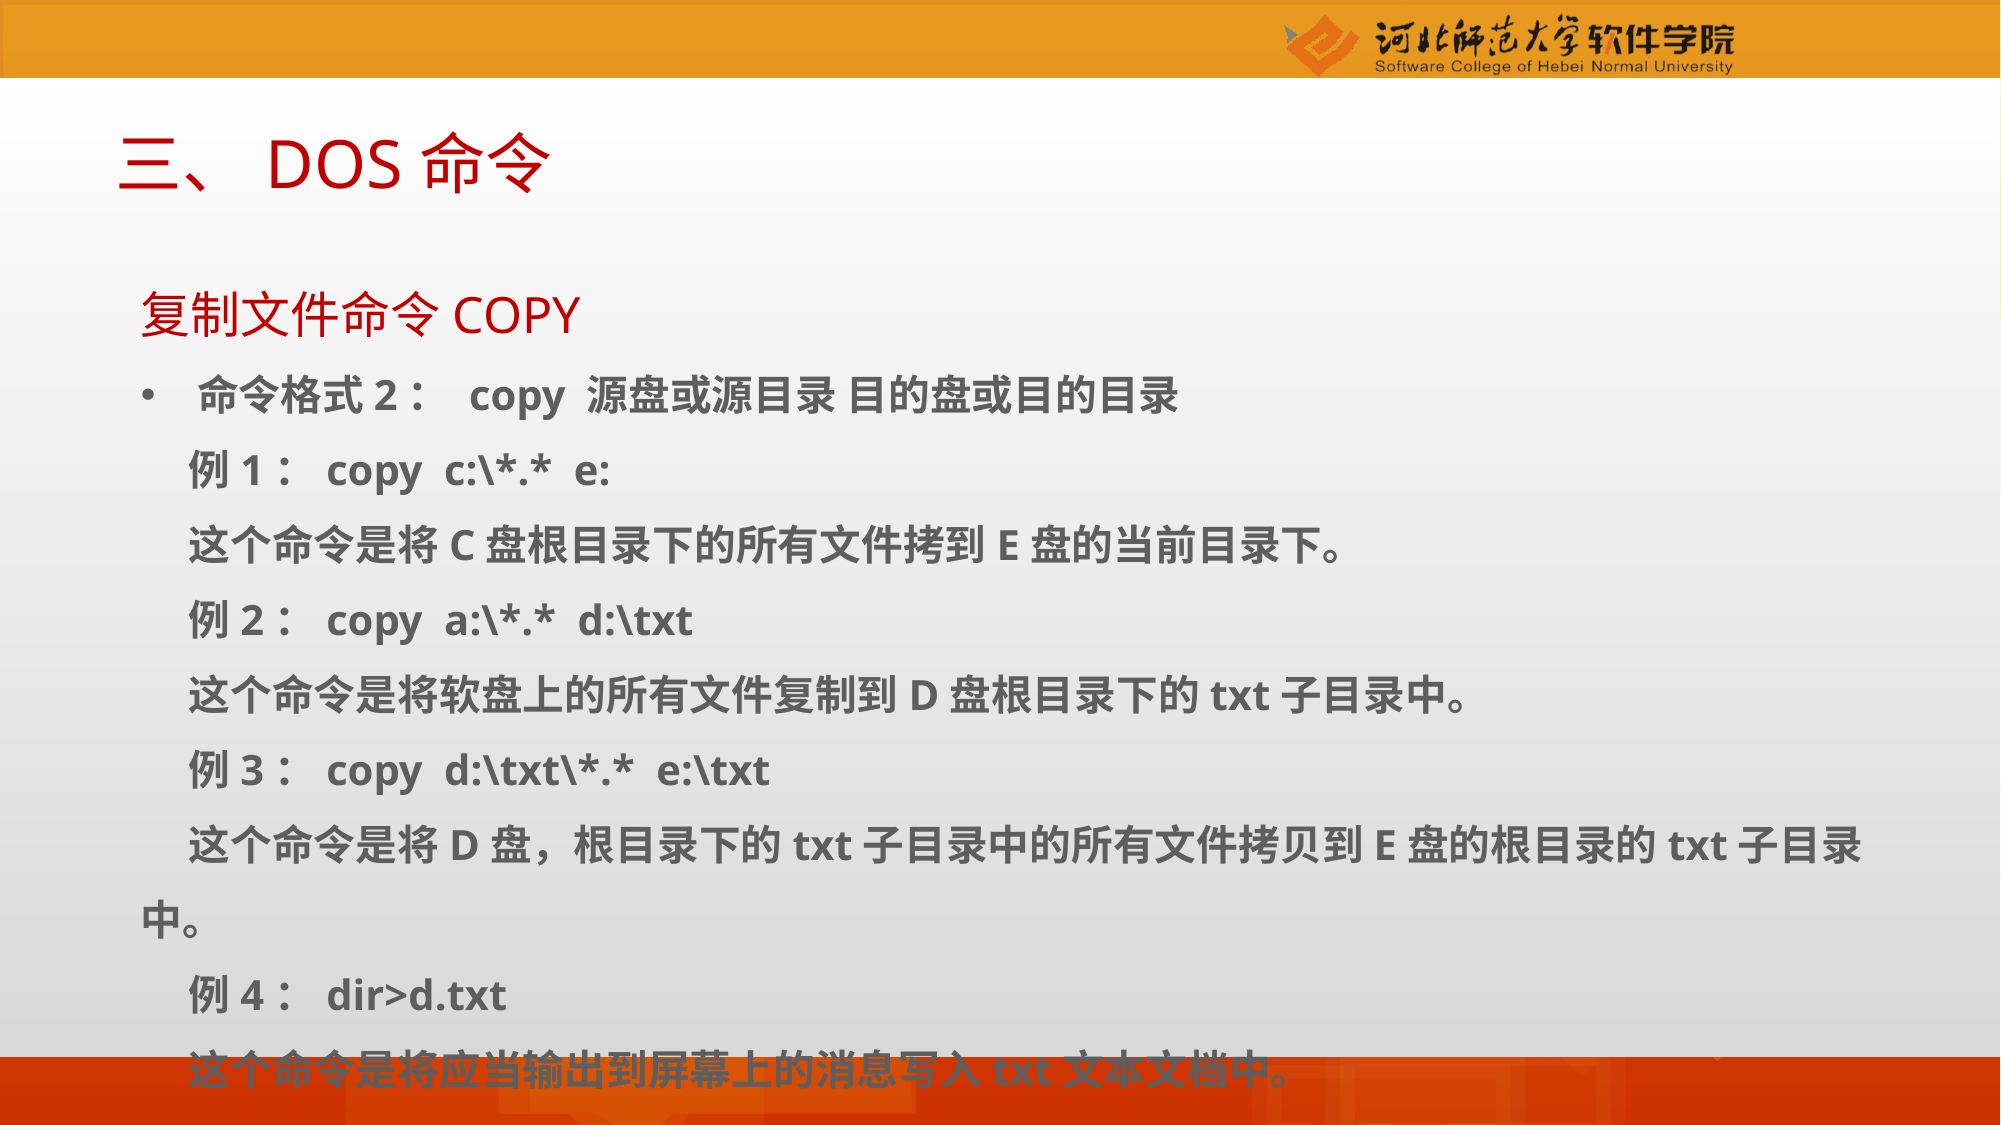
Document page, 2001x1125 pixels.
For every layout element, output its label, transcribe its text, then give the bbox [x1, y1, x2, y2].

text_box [1278, 4, 1750, 79]
text_box [0, 78, 2000, 1057]
text_box 三、DOS命令 [100, 84, 1771, 210]
text_box 复制文件命令COPY 命令格式2： copy 源盘或源目录 目的盘或目的目录 例1：copy c:\*.* e: 这个命令是将C盘根目录下的所有文件拷到E盘的当前目录下。 例2：copy a:\*.* d:\txt 这个命令是将软盘上的所有文件复制到D盘根目录下的txt子目录中。 例3：copy d:\txt\*.* e:\txt 这个命令是将D盘，根目录下的txt子目录中的所有文件拷贝到E盘的根目录的txt子目录中。 例4：dir>d.txt 这个命令是将应当输出到屏幕上的消息写入txt文本文档中。 [126, 246, 1938, 1102]
